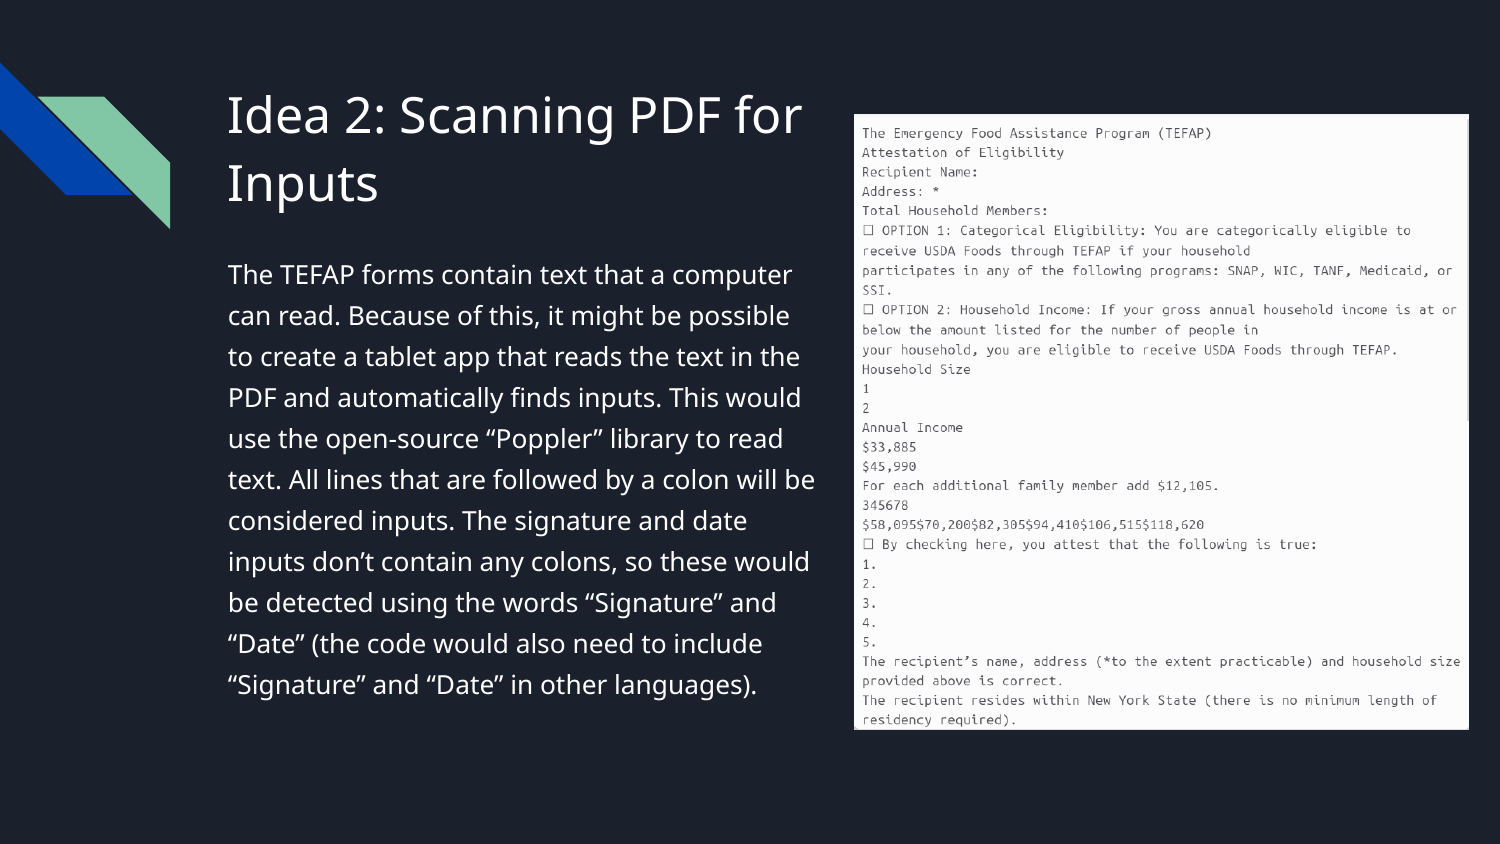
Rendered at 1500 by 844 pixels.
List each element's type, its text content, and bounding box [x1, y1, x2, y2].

picture [854, 113, 1469, 730]
list The TEFAP forms contain text that a computer can read. Because of this, it might be possible to create a tablet app that reads the text in the PDF and automatically finds inputs. This would use the open-source “Poppler” library to read text. All lines that are followed by a colon will be considered inputs. The signature and date inputs don’t contain any colons, so these would be detected using the words “Signature” and “Date” (the code would also need to include “Signature” and “Date” in other languages). [212, 236, 836, 720]
title Idea 2: Scanning PDF for Inputs [212, 64, 836, 236]
